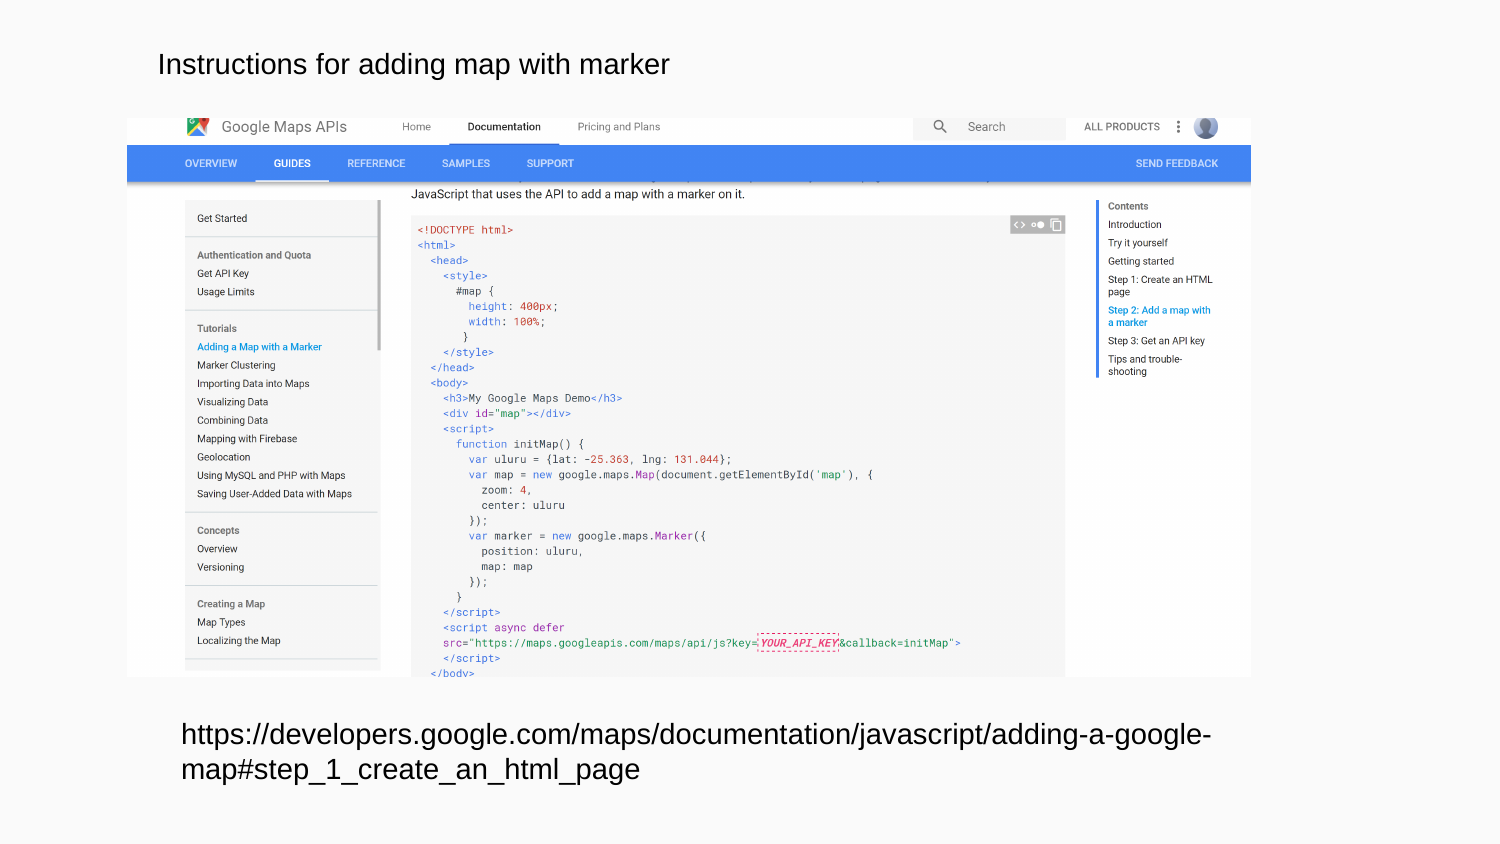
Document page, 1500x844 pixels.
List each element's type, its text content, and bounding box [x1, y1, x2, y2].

text_box Instructions for adding map with marker [142, 37, 1241, 88]
picture [127, 118, 1251, 678]
text_box https://developers.google.com/maps/documentation/javascript/adding-a-google-map#step_1_create_an_html_page [166, 708, 1349, 793]
